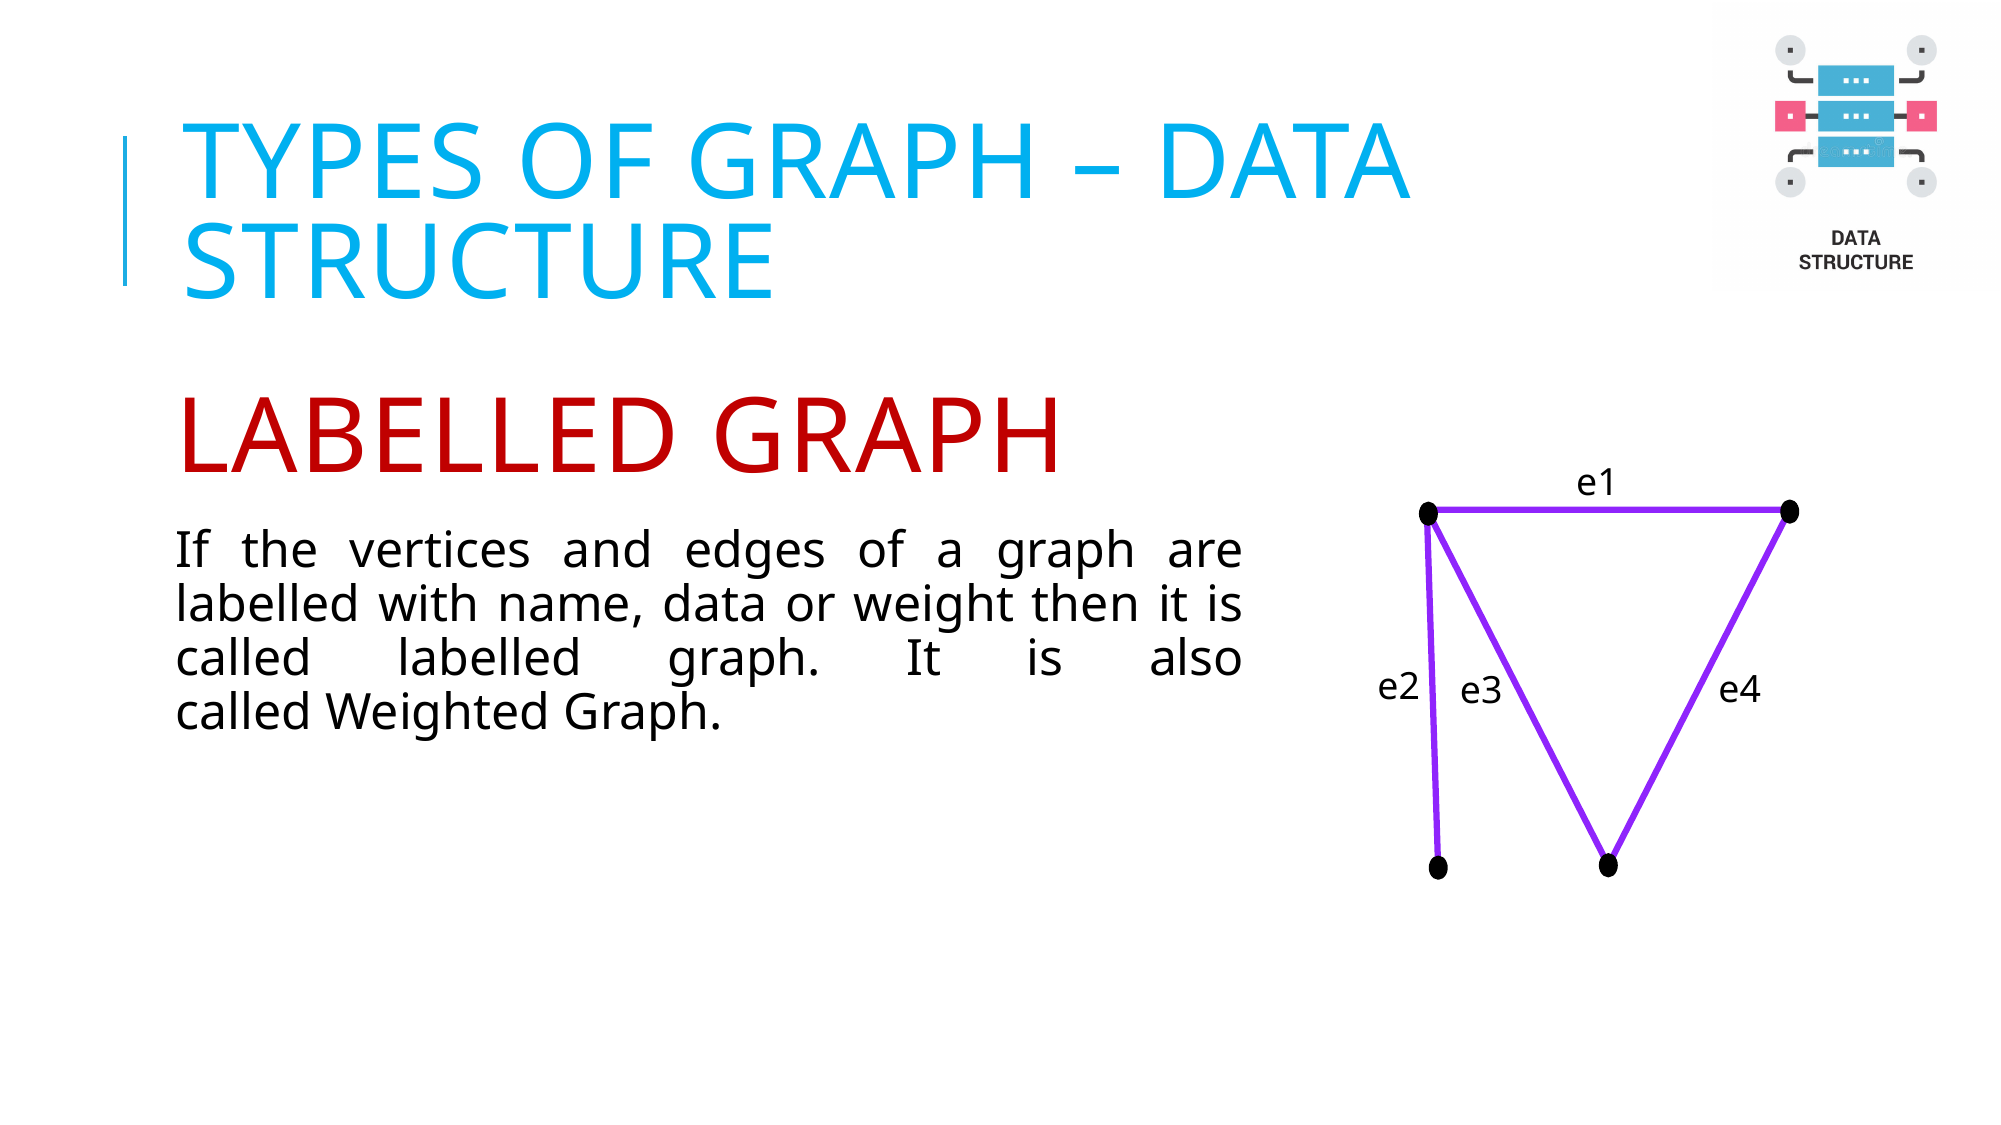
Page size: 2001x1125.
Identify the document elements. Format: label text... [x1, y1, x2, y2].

picture [1712, 2, 2000, 291]
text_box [1363, 450, 1799, 879]
title TYPES OF GRAPH – DATA STRUCTURE [168, 96, 1763, 342]
list Labelled Graph If the vertices and edges of a graph are labelled with name, data or weight then it is called labelled graph. It is also called Weighted Graph. [168, 375, 1253, 1035]
